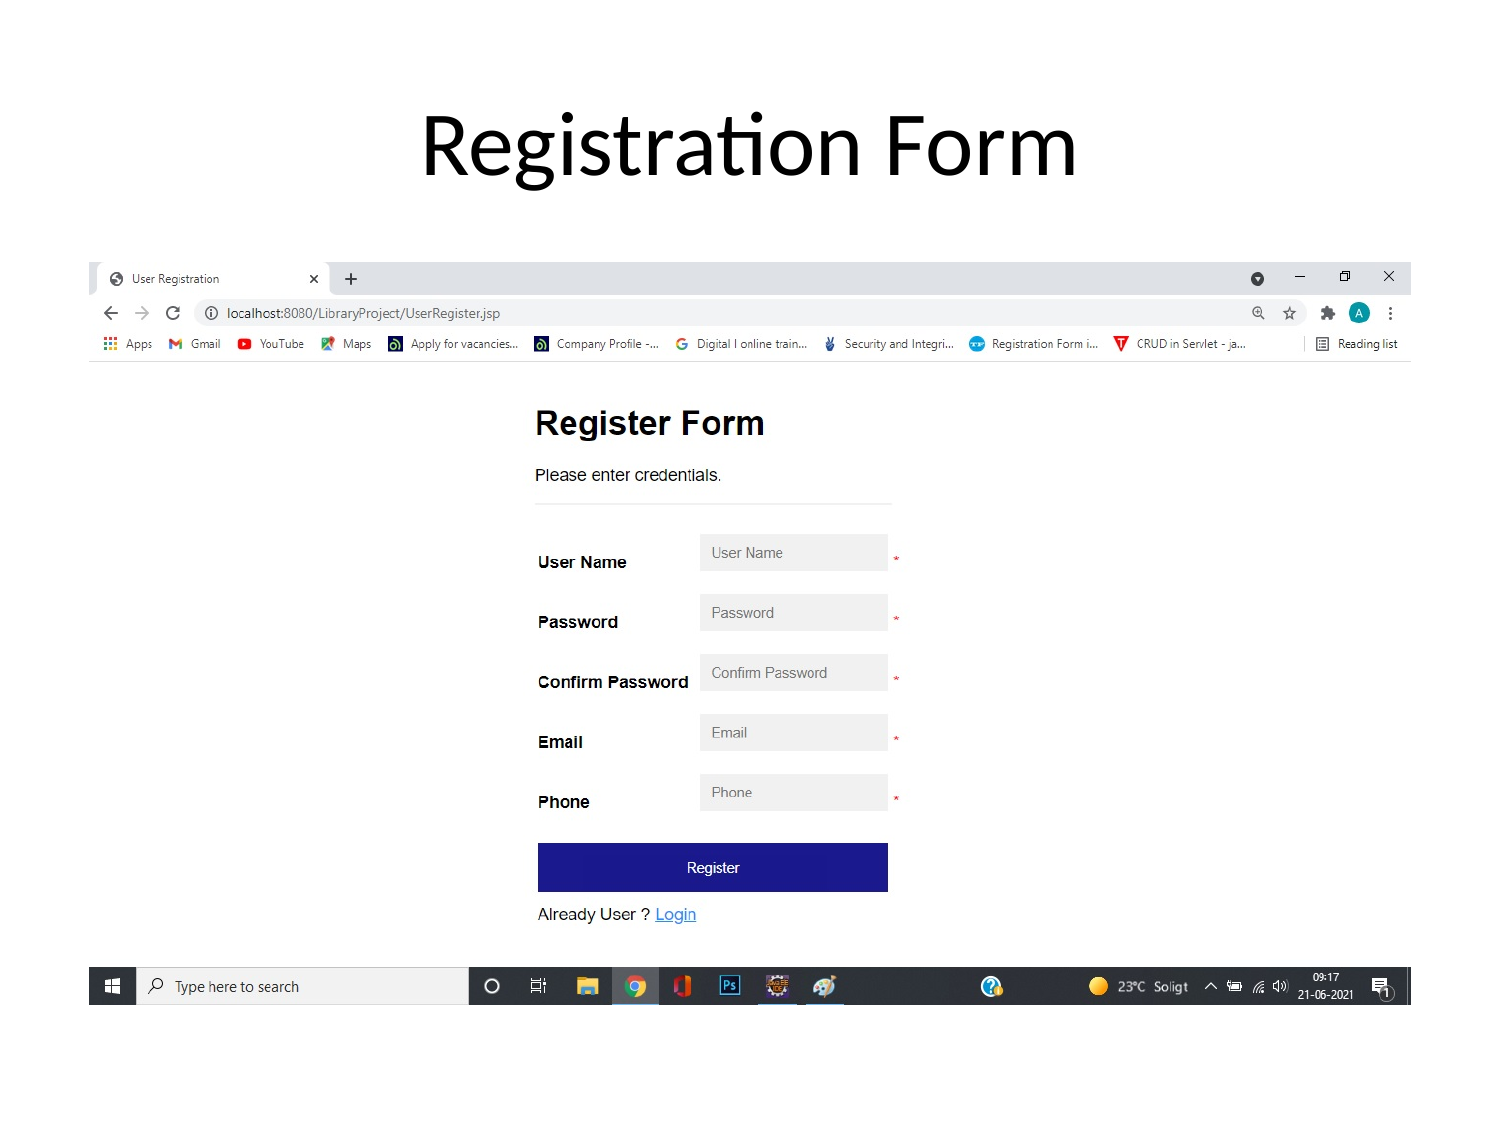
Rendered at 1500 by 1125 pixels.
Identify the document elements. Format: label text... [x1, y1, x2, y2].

title Registration Form [75, 45, 1425, 233]
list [89, 262, 1411, 1006]
